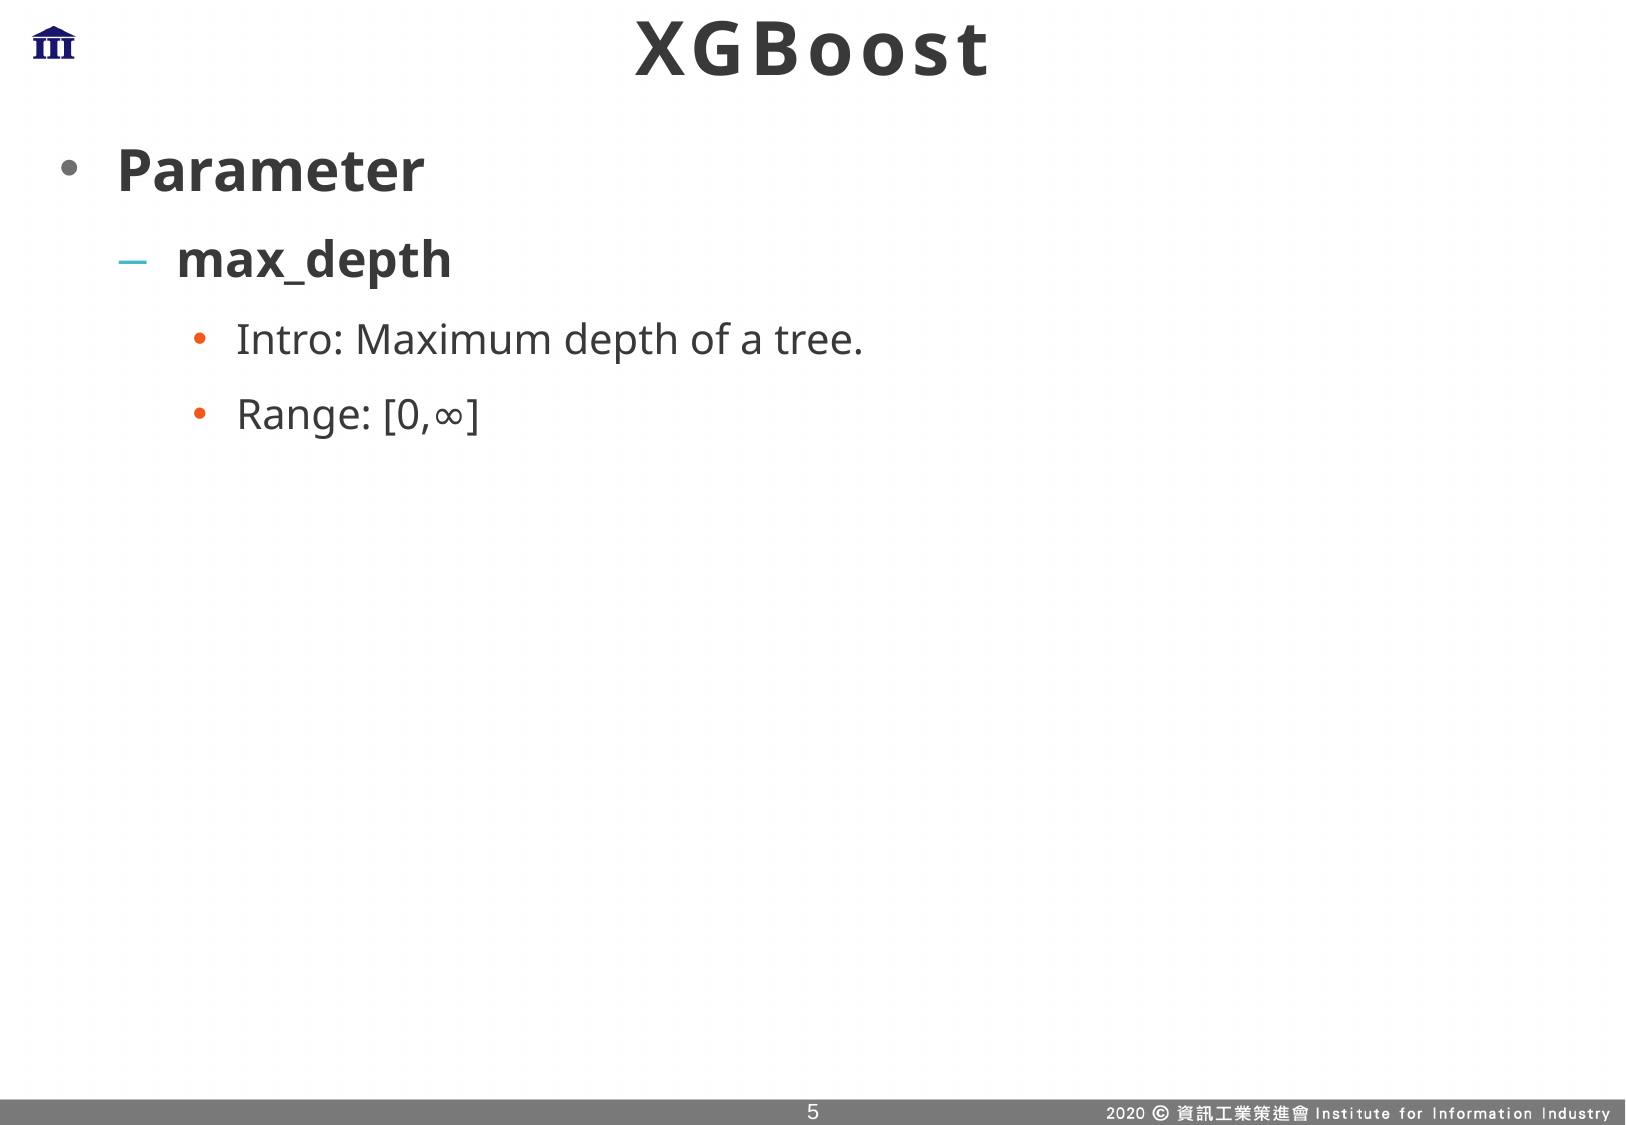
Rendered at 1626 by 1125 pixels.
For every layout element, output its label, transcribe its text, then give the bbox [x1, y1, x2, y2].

list Parameter max_depth Intro: Maximum depth of a tree. Range: [0,∞] [44, 125, 1581, 1047]
title XGBoost [103, 0, 1522, 90]
picture [0, 0, 1626, 1125]
slide_number 4 [778, 1089, 848, 1125]
